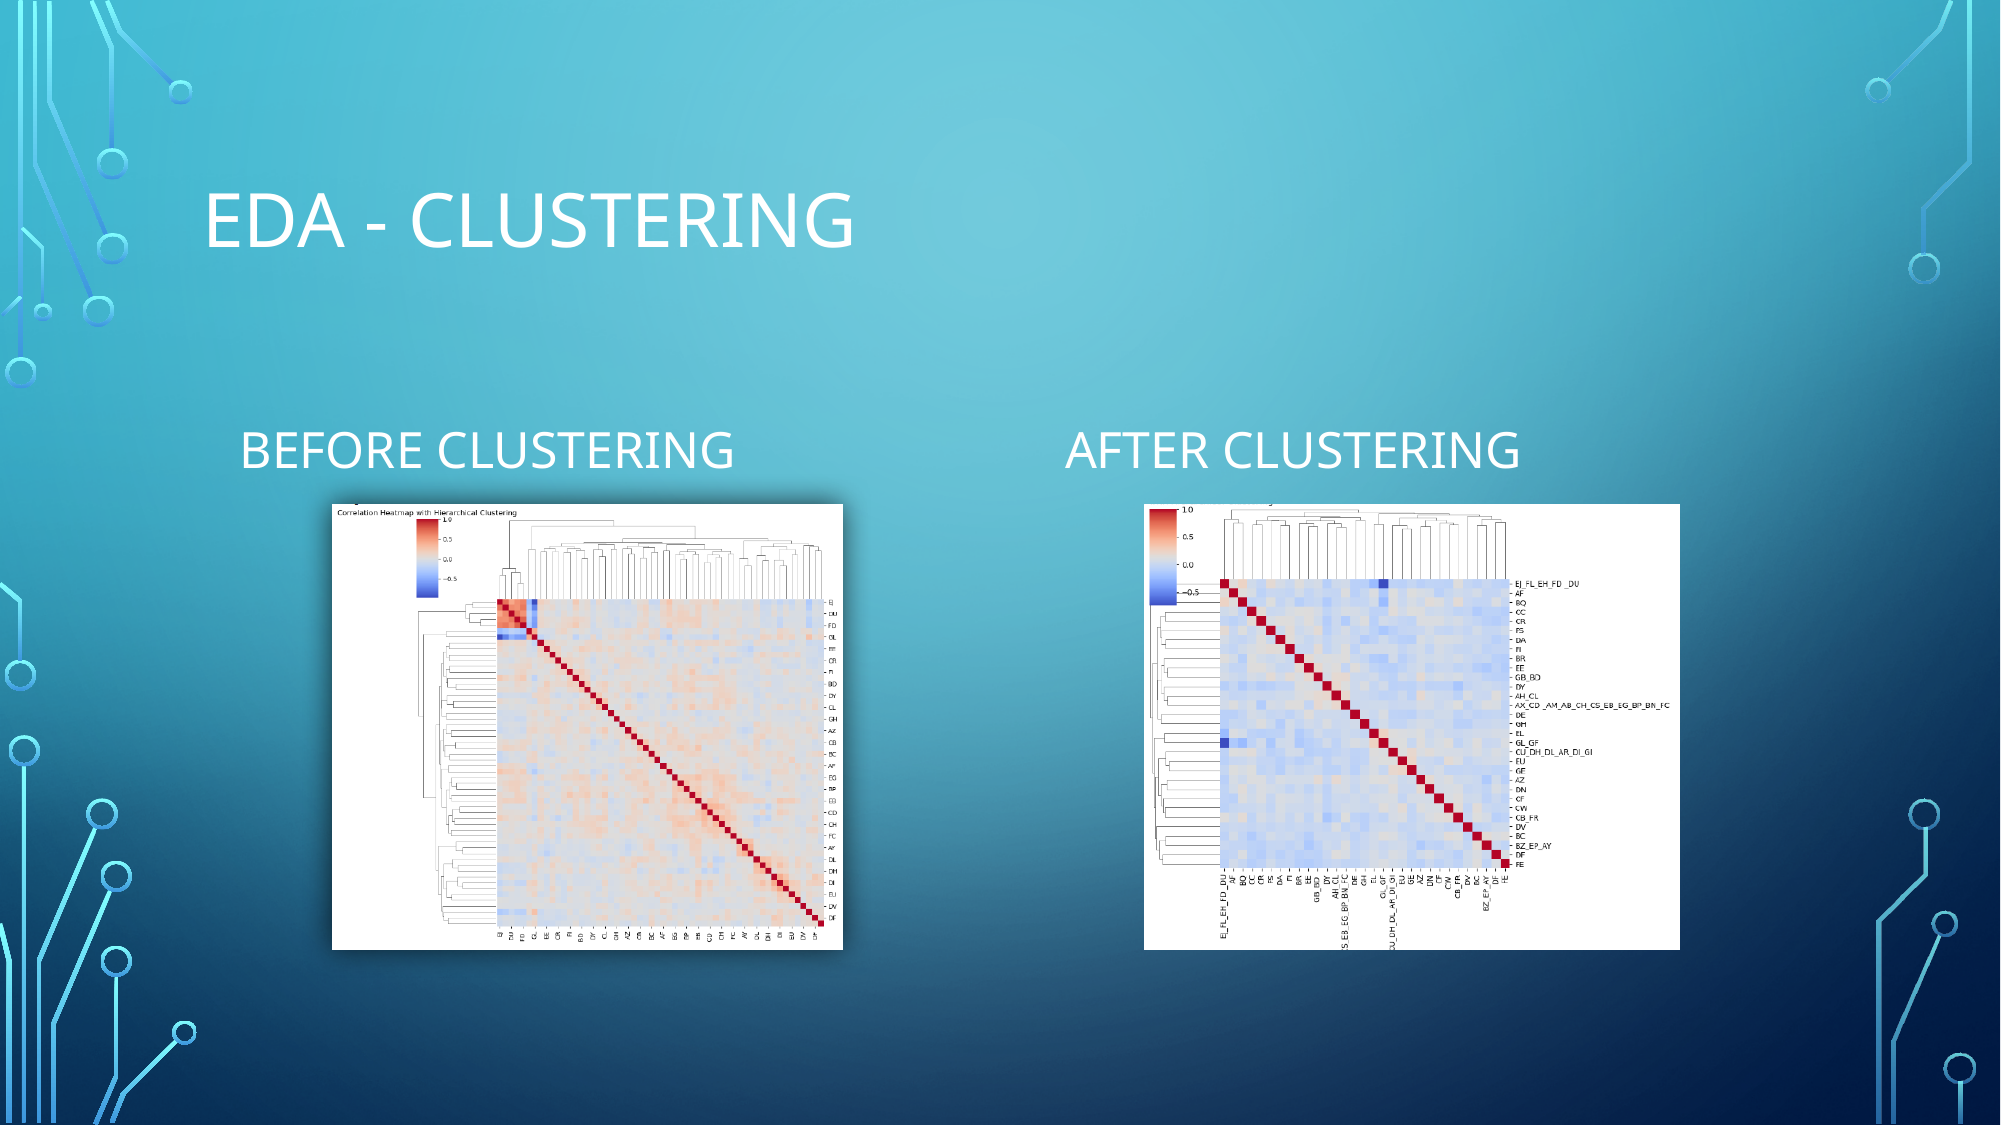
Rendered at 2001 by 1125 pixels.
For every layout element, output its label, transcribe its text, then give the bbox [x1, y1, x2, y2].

list After Clustering [1050, 369, 1813, 487]
title EDA - Clustering [187, 101, 1813, 344]
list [1144, 503, 1681, 951]
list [331, 503, 843, 951]
list Before Clustering [224, 369, 988, 487]
